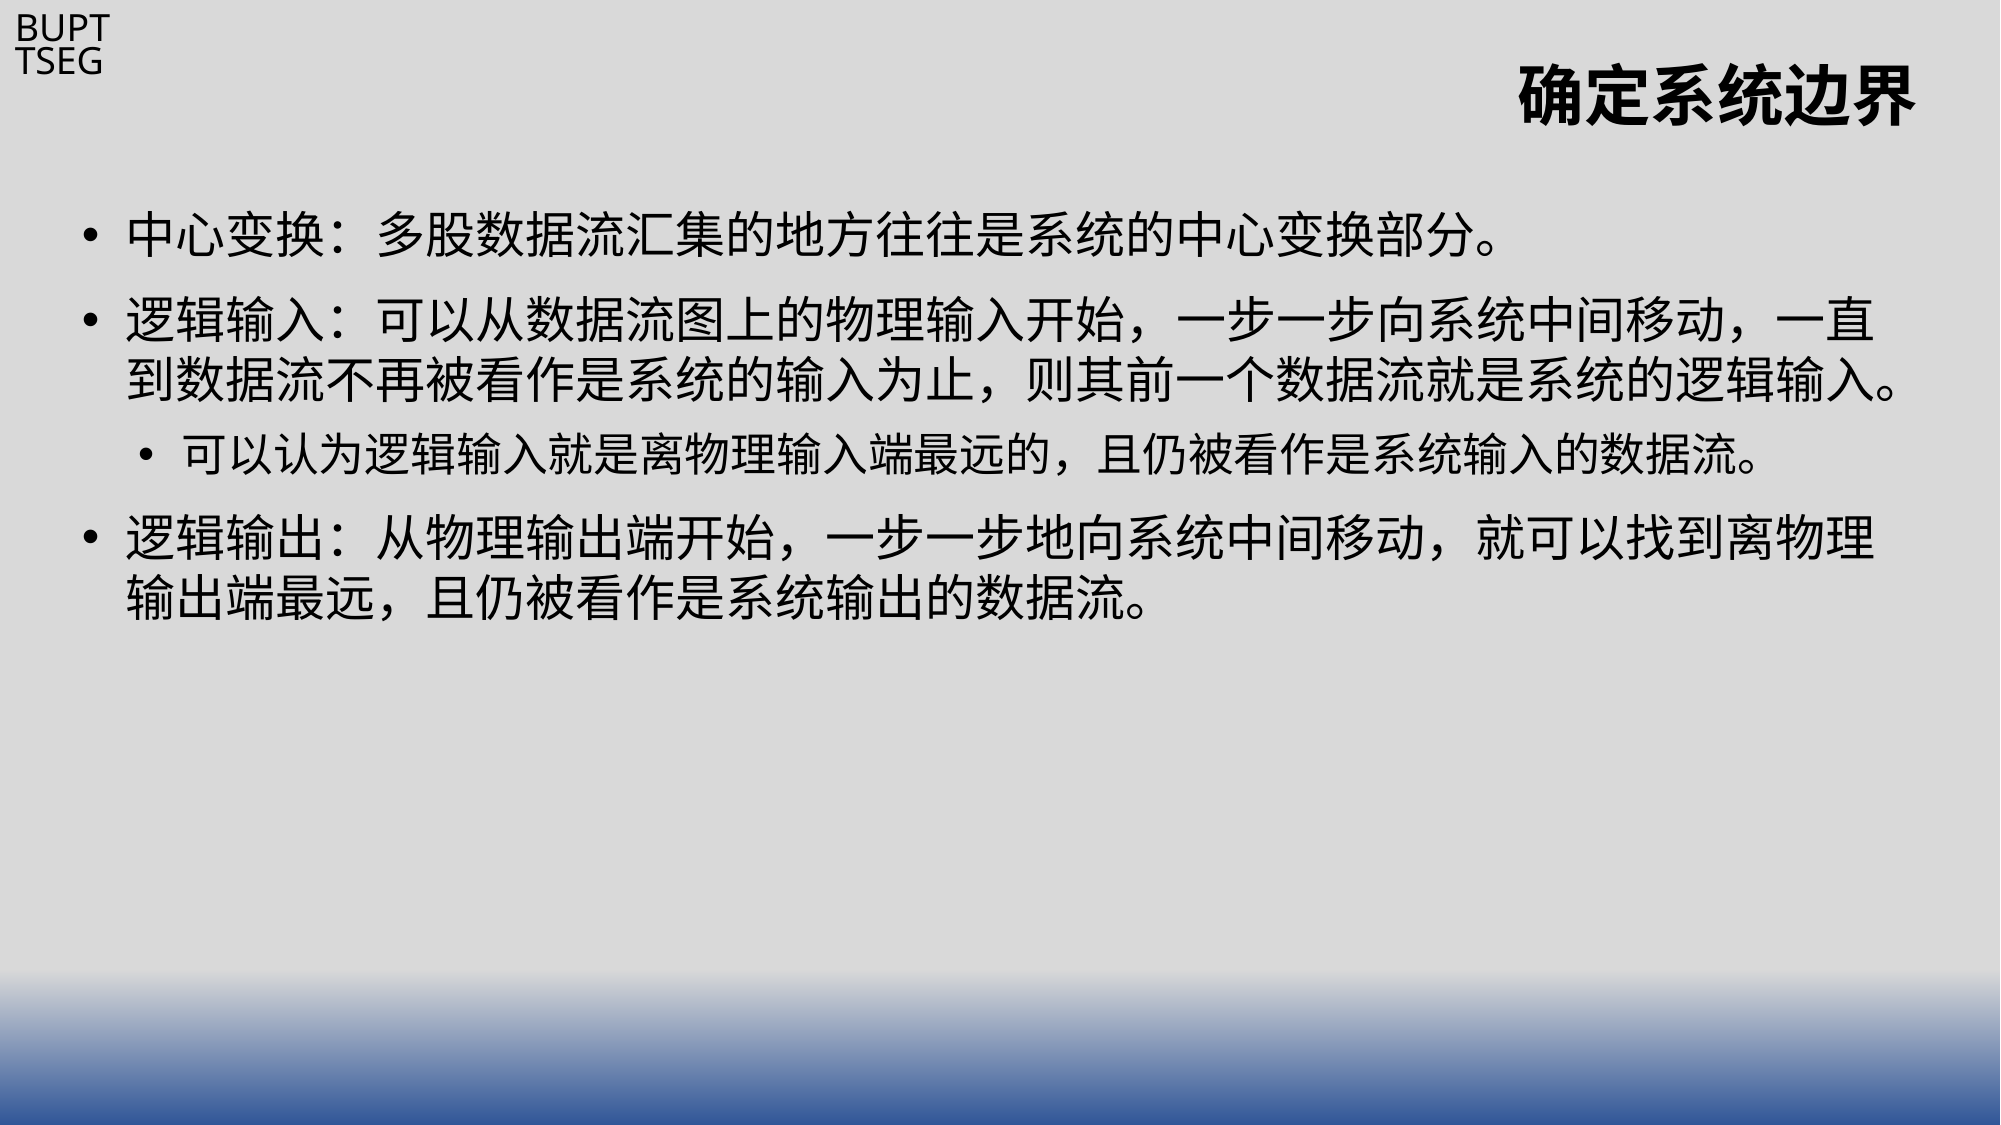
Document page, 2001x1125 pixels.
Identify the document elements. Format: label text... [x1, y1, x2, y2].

list 中心变换：多股数据流汇集的地方往往是系统的中心变换部分。 逻辑输入：可以从数据流图上的物理输入开始，一步一步向系统中间移动，一直到数据流不再被看作是系统的输入为止，则其前一个数据流就是系统的逻辑输入。 可以认为逻辑输入就是离物理输入端最远的，且仍被看作是系统输入的数据流。 逻辑输出：从物理输出端开始，一步一步地向系统中间移动，就可以找到离物理输出端最远，且仍被看作是系统输出的数据流。 [66, 196, 1934, 1014]
title 确定系统边界 [237, 45, 1934, 152]
